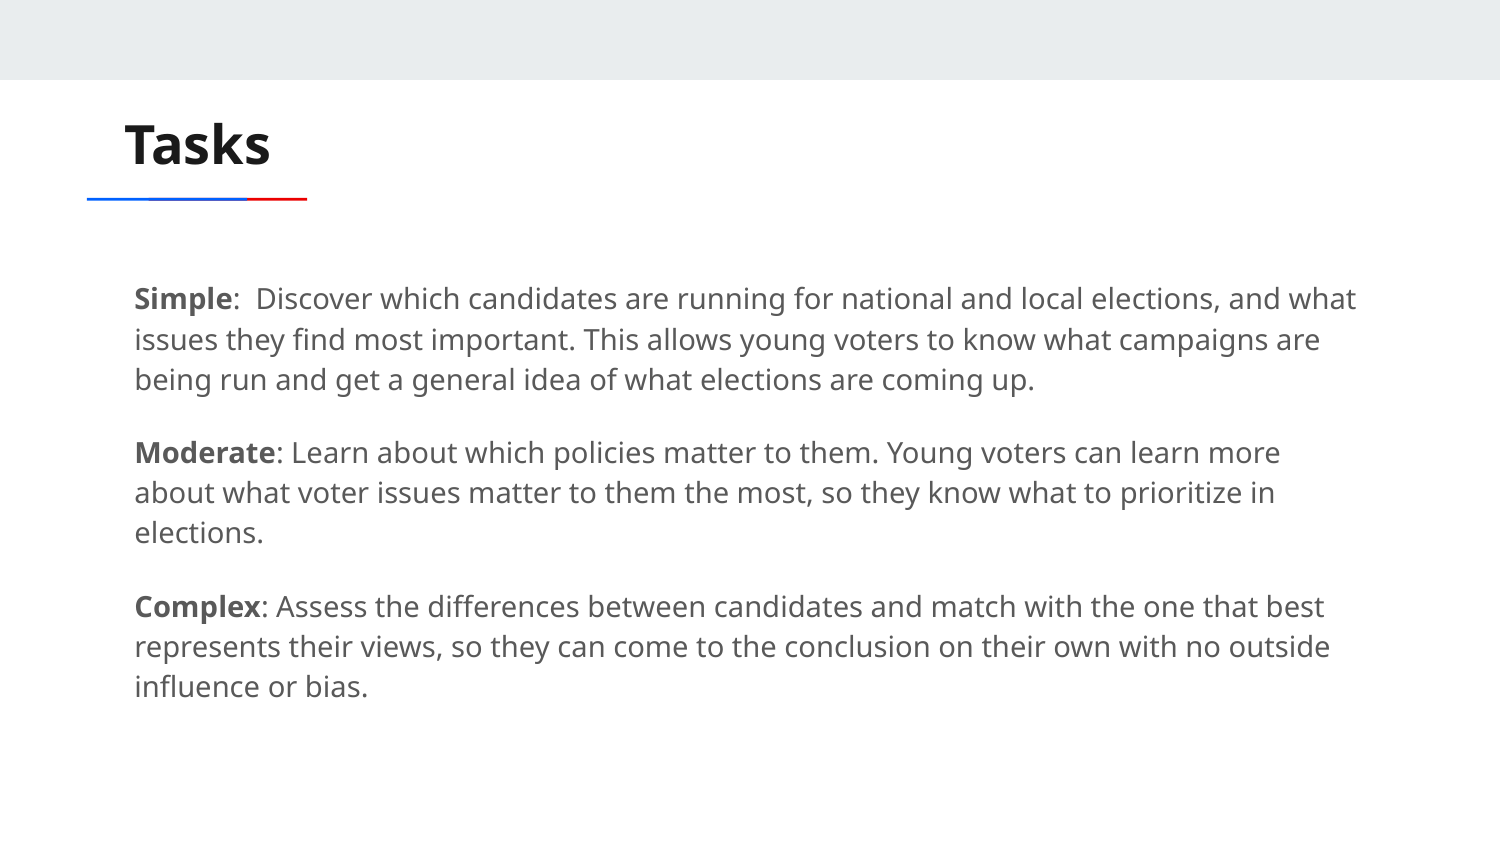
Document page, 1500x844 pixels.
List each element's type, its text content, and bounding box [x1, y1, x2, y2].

list Simple: Discover which candidates are running for national and local elections, and what issues they find most important. This allows young voters to know what campaigns are being run and get a general idea of what elections are coming up. Moderate: Learn about which policies matter to them. Young voters can learn more about what voter issues matter to them the most, so they know what to prioritize in elections. Complex: Assess the differences between candidates and match with the one that best represents their views, so they can come to the conclusion on their own with no outside influence or bias. [119, 260, 1381, 703]
title Tasks [109, 95, 1371, 184]
